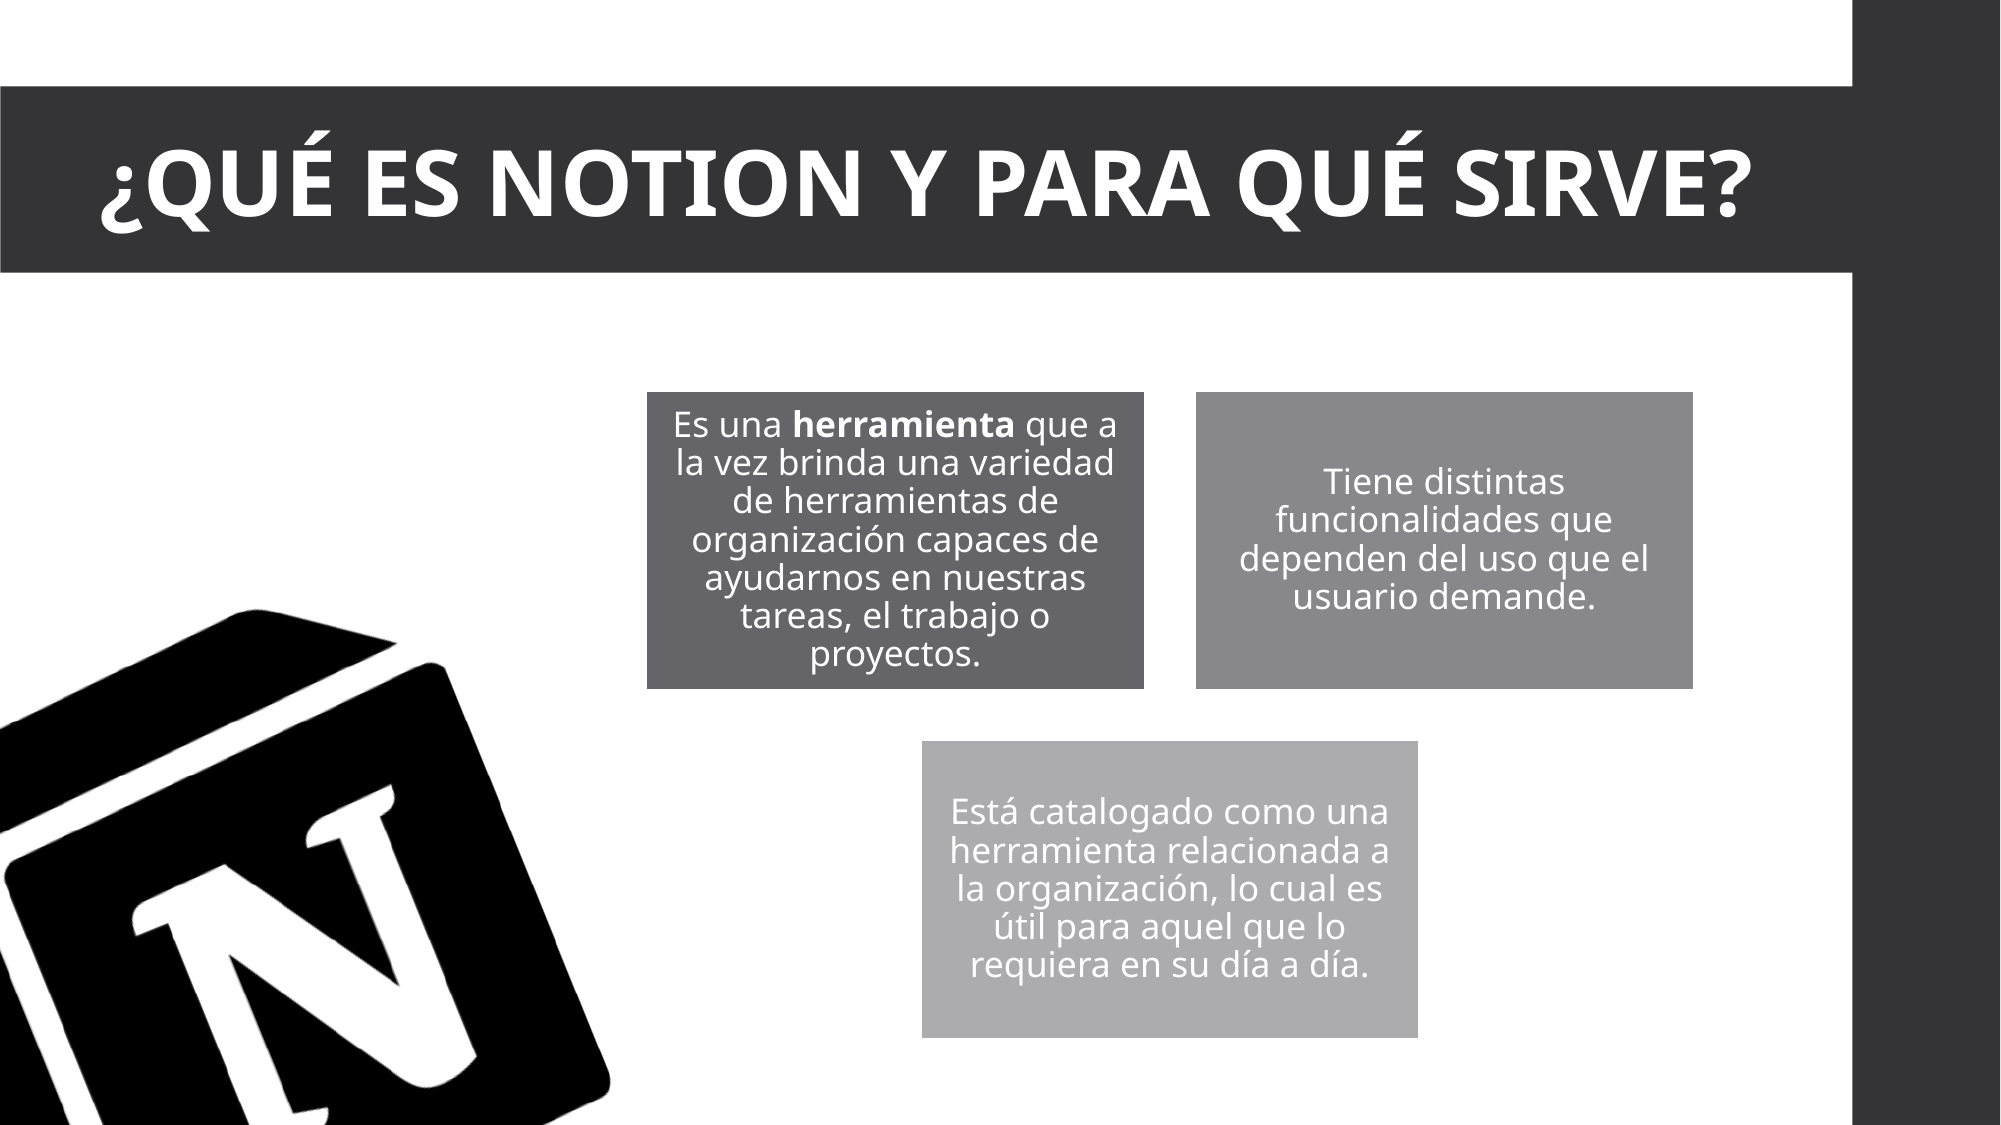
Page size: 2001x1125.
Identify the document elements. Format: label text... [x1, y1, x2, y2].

picture [0, 450, 711, 1125]
text_box ¿QUÉ ES NOTION Y PARA QUÉ SIRVE? [0, 85, 1855, 274]
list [618, 390, 1722, 1040]
